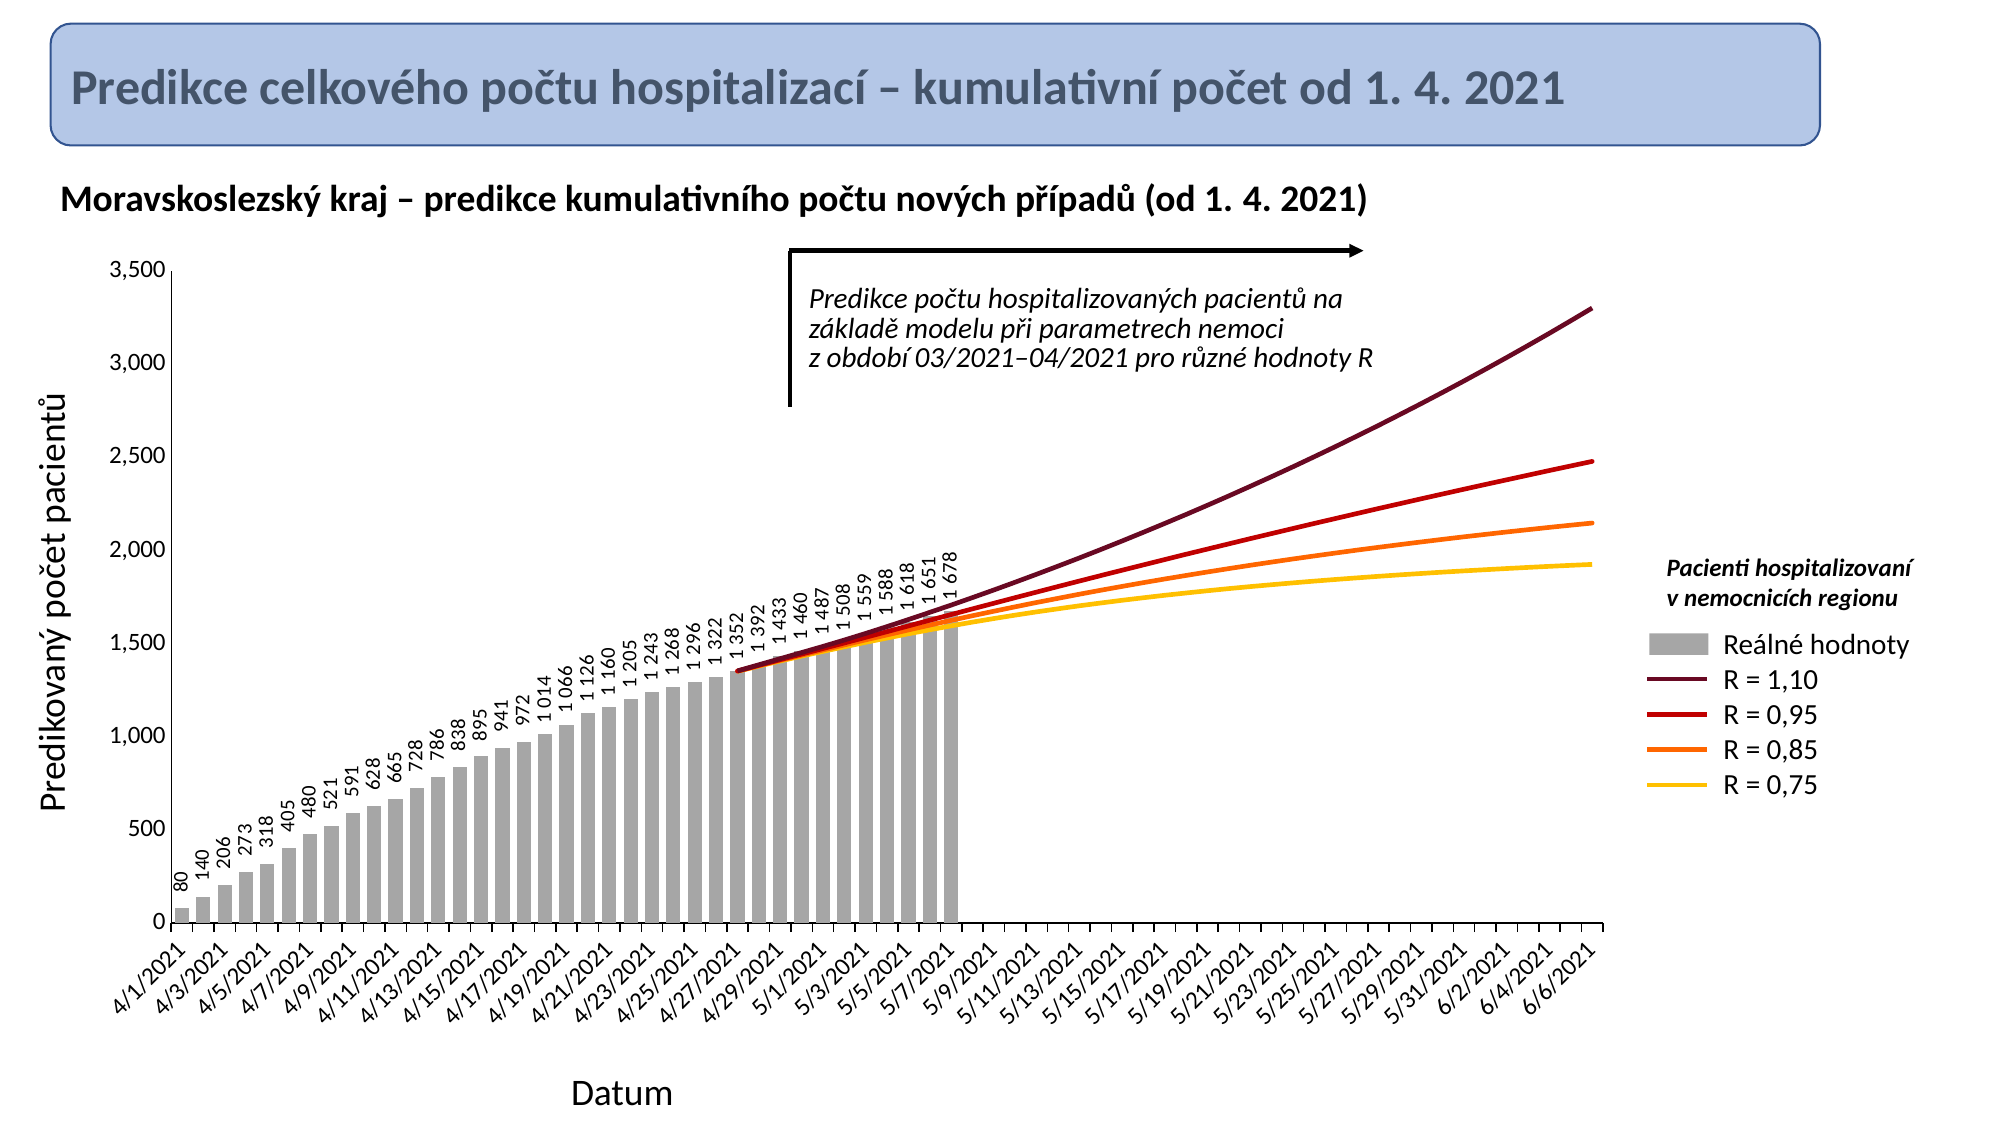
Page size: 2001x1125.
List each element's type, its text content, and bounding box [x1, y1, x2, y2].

text_box Predikce celkového počtu hospitalizací – kumulativní počet od 1. 4. 2021 [49, 22, 1822, 147]
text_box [788, 250, 1364, 407]
text_box Moravskoslezský kraj – predikce kumulativního počtu nových případů (od 1. 4. 2021) [45, 167, 1474, 227]
text_box Predikovaný počet pacientů [19, 377, 63, 828]
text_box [1647, 618, 1960, 810]
chart [63, 245, 2000, 1067]
text_box Datum [556, 1067, 689, 1121]
